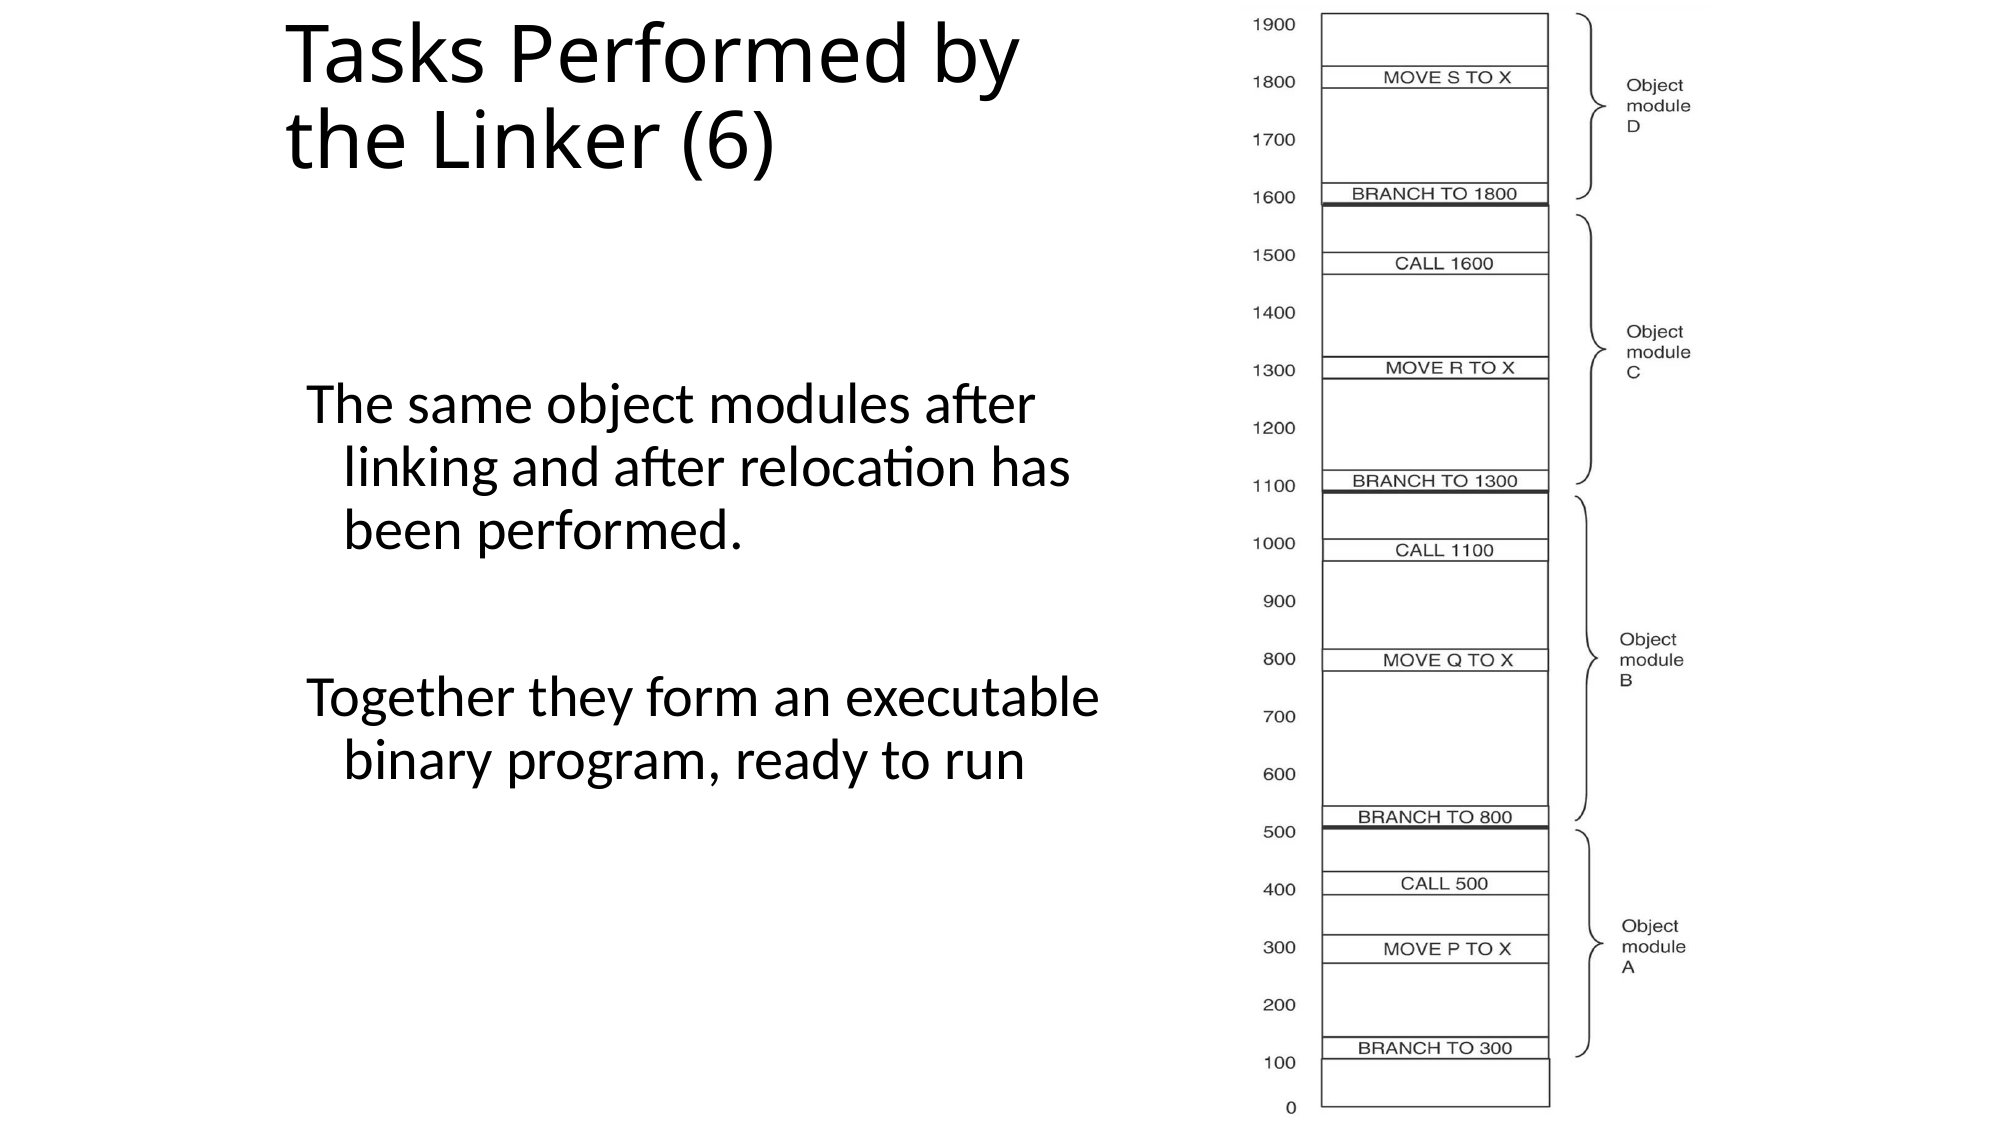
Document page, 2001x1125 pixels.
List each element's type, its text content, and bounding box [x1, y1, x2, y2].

list The same object modules after linking and after relocation has been performed. Together they form an executable binary program, ready to run [291, 365, 1177, 832]
picture [1238, 5, 1710, 1125]
title Tasks Performed by the Linker (6) [270, 5, 1177, 194]
